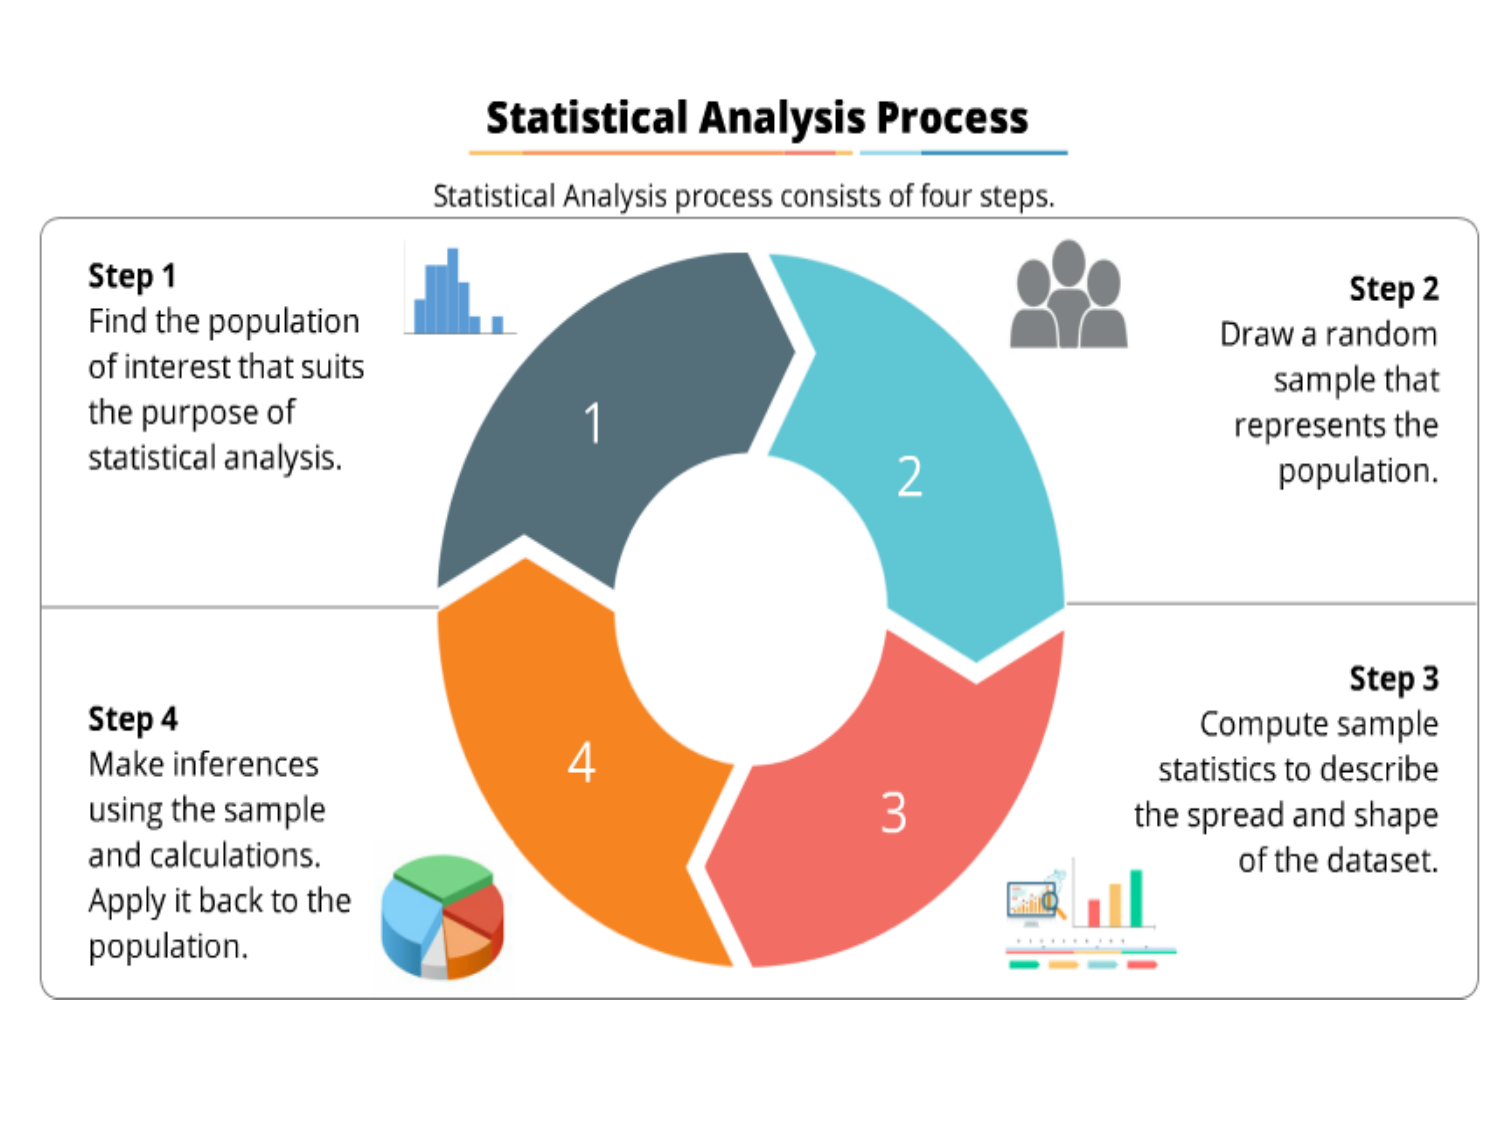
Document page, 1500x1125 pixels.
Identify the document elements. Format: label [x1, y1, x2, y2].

picture [0, 74, 1500, 1001]
